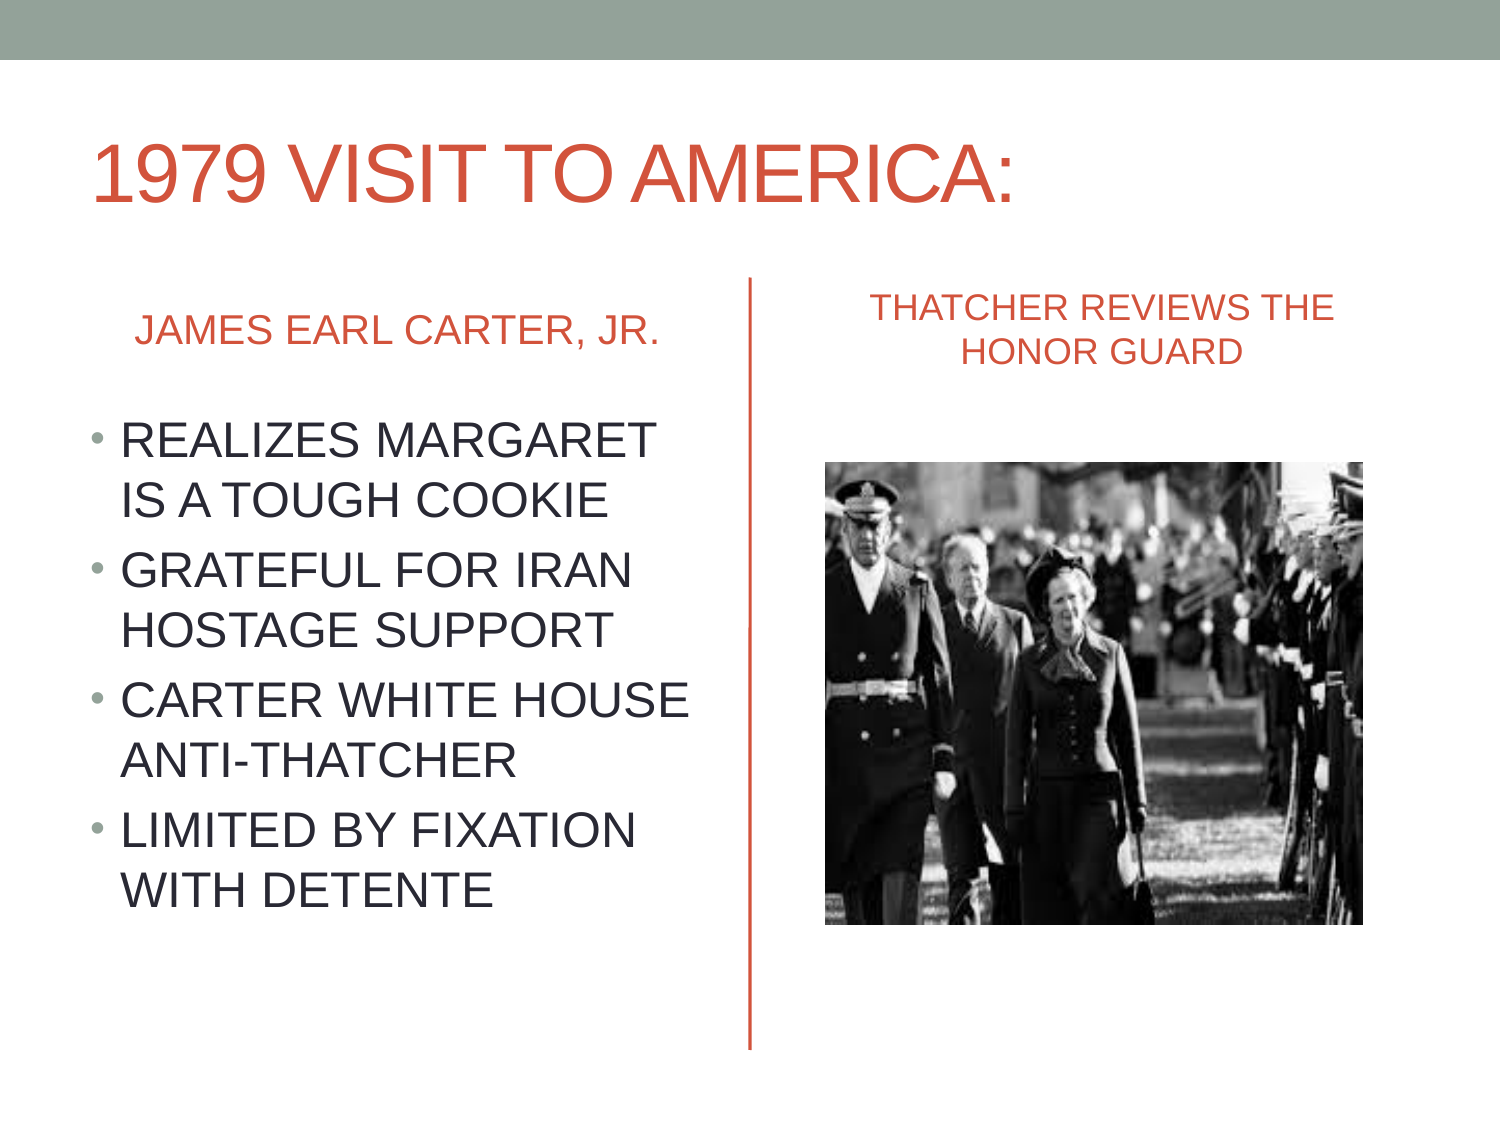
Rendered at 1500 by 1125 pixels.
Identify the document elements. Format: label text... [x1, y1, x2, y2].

title 1979 VISIT TO AMERICA: [75, 87, 1425, 250]
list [824, 462, 1363, 926]
list JAMES EARL CARTER, JR. [75, 275, 720, 380]
list THATCHER REVIEWS THE HONOR GUARD [780, 275, 1425, 380]
list REALIZES MARGARET IS A TOUGH COOKIE GRATEFUL FOR IRAN HOSTAGE SUPPORT CARTER WHITE HOUSE ANTI-THATCHER LIMITED BY FIXATION WITH DETENTE [75, 399, 720, 1049]
